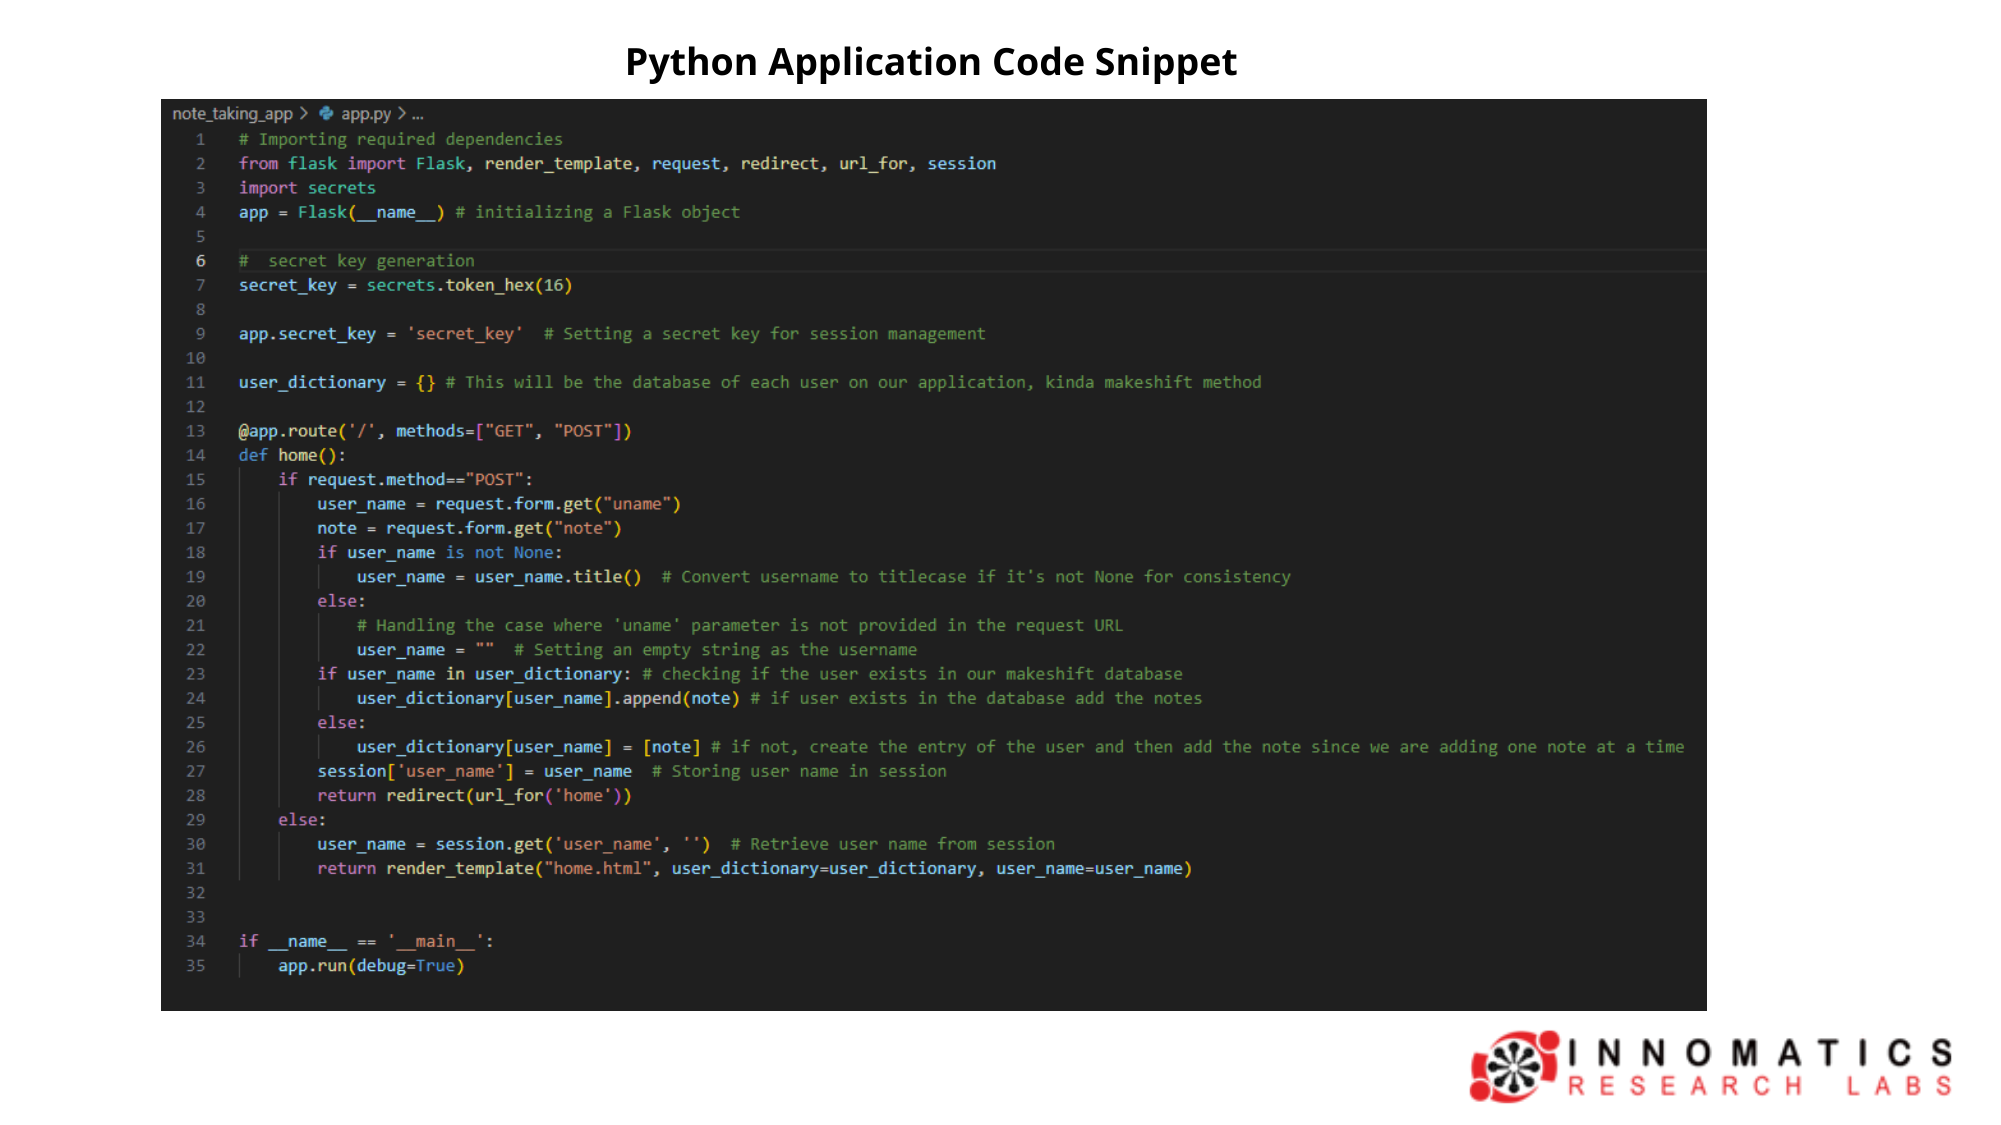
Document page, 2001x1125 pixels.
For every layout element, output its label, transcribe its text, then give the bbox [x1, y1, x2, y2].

picture [1445, 1014, 1975, 1125]
picture [161, 99, 1708, 1011]
text_box Python Application Code Snippet [598, 30, 1265, 91]
